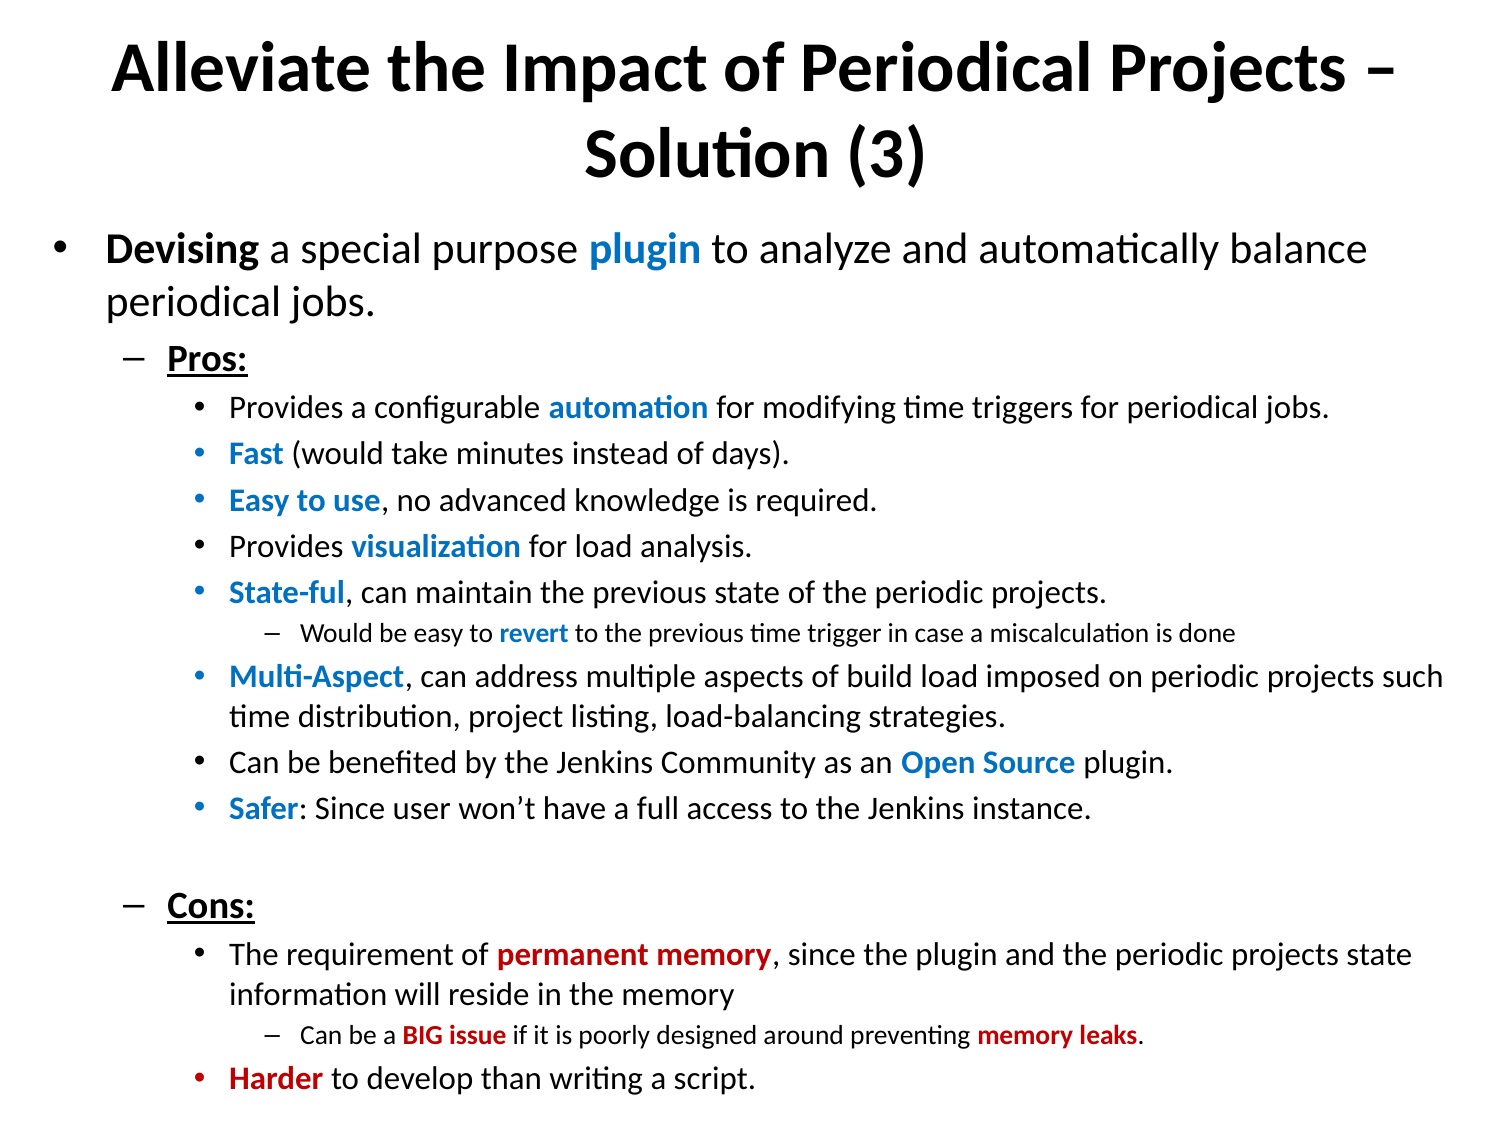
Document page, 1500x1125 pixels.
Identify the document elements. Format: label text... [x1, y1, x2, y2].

list Devising a special purpose plugin to analyze and automatically balance periodical jobs. Pros: Provides a configurable automation for modifying time triggers for periodical jobs. Fast (would take minutes instead of days). Easy to use, no advanced knowledge is required. Provides visualization for load analysis. State-ful, can maintain the previous state of the periodic projects. Would be easy to revert to the previous time trigger in case a miscalculation is done Multi-Aspect, can address multiple aspects of build load imposed on periodic projects such time distribution, project listing, load-balancing strategies. Can be benefited by the Jenkins Community as an Open Source plugin. Safer: Since user won’t have a full access to the Jenkins instance. Cons: The requirement of permanent memory, since the plugin and the periodic projects state information will reside in the memory Can be a BIG issue if it is poorly designed around preventing memory leaks. Harder to develop than writing a script. [37, 212, 1475, 1113]
title Alleviate the Impact of Periodical Projects – Solution (3) [37, 12, 1475, 200]
